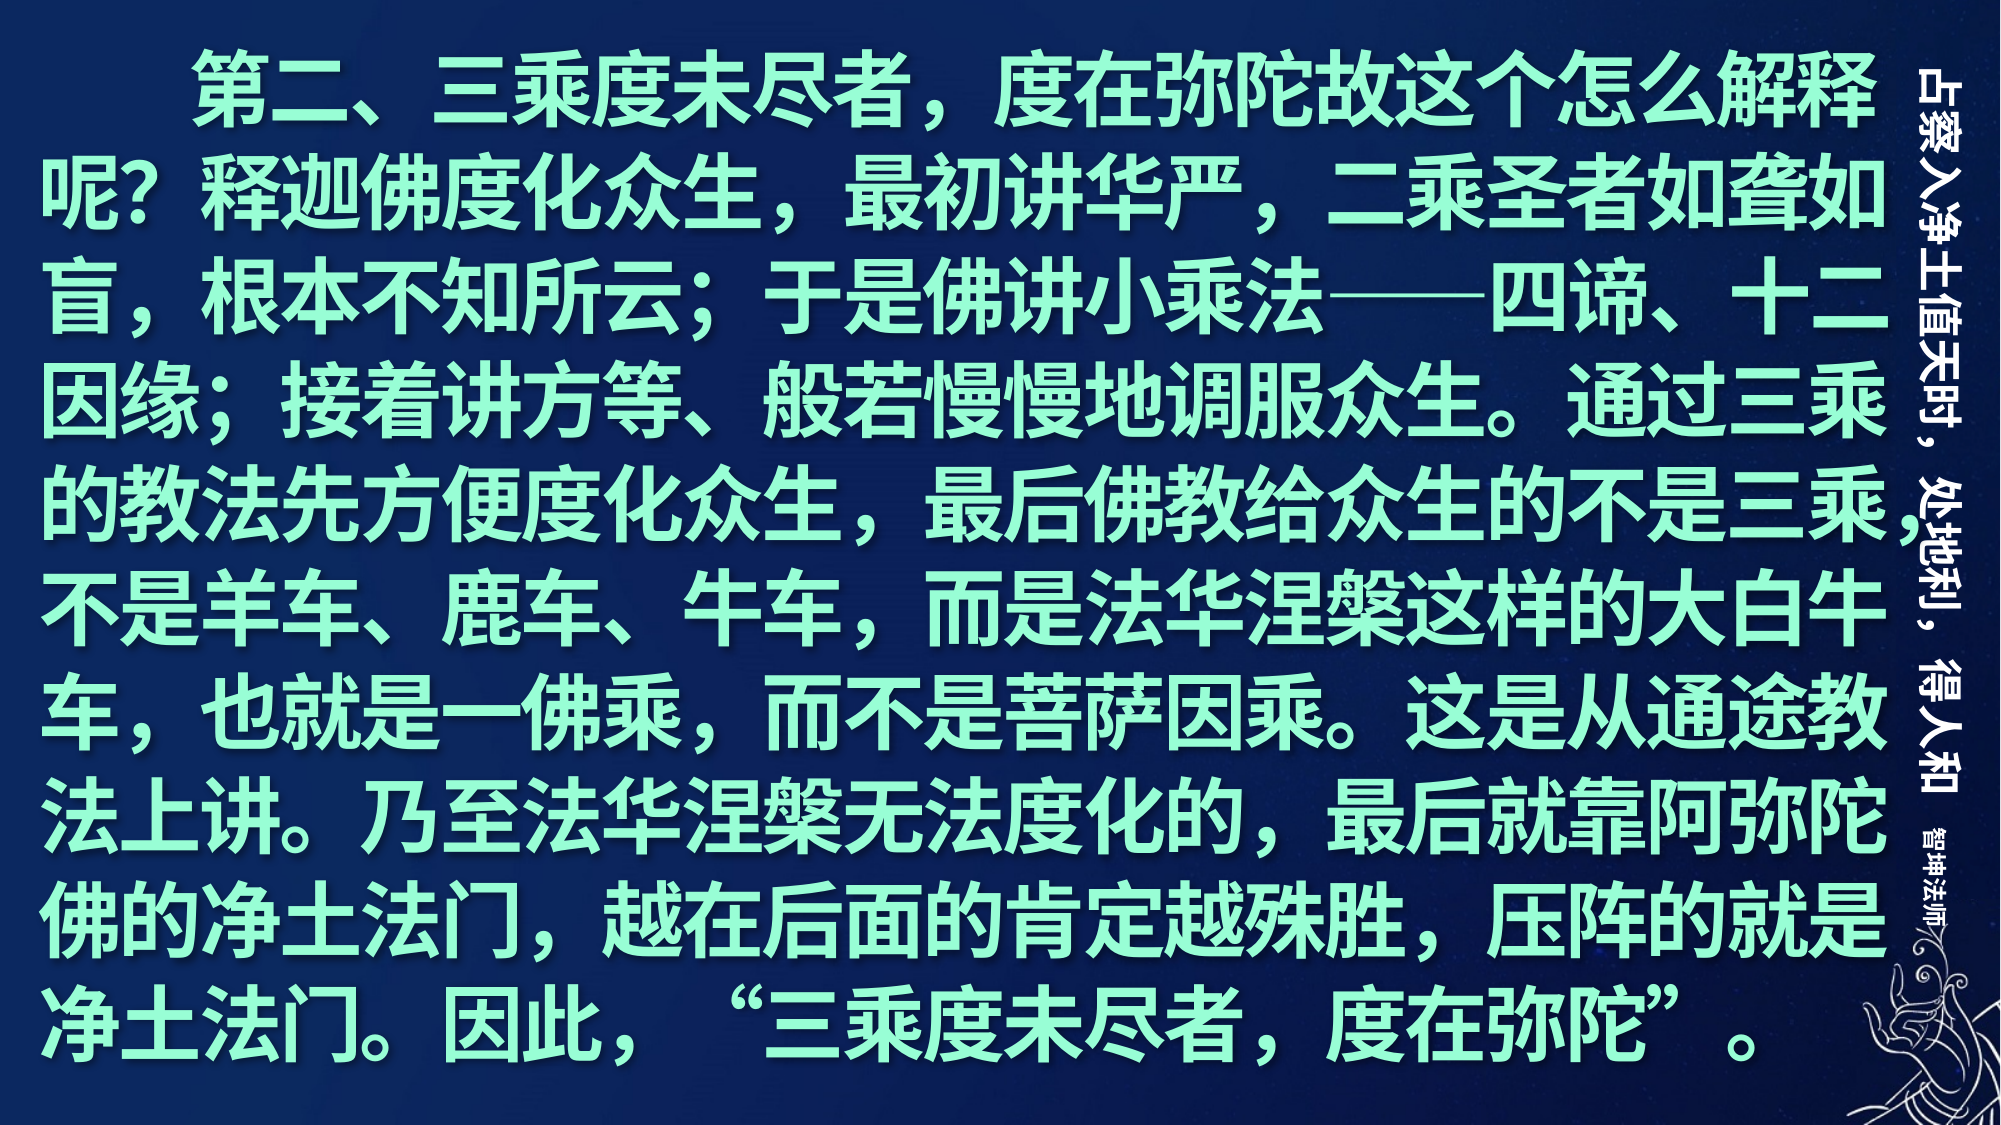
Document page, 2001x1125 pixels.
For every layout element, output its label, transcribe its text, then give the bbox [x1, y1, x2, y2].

picture [0, 0, 2001, 1125]
list 第二、三乘度未尽者，度在弥陀故这个怎么解释呢？释迦佛度化众生，最初讲华严，二乘圣者如聋如盲，根本不知所云；于是佛讲小乘法——四谛、十二因缘；接着讲方等、般若慢慢地调服众生。通过三乘的教法先方便度化众生，最后佛教给众生的不是三乘，不是羊车、鹿车、牛车，而是法华涅槃这样的大白牛车，也就是一佛乘，而不是菩萨因乘。这是从通途教法上讲。乃至法华涅槃无法度化的，最后就靠阿弥陀佛的净土法门，越在后面的肯定越殊胜，压阵的就是净土法门。因此，“三乘度未尽者，度在弥陀”。 [23, 25, 1914, 1103]
